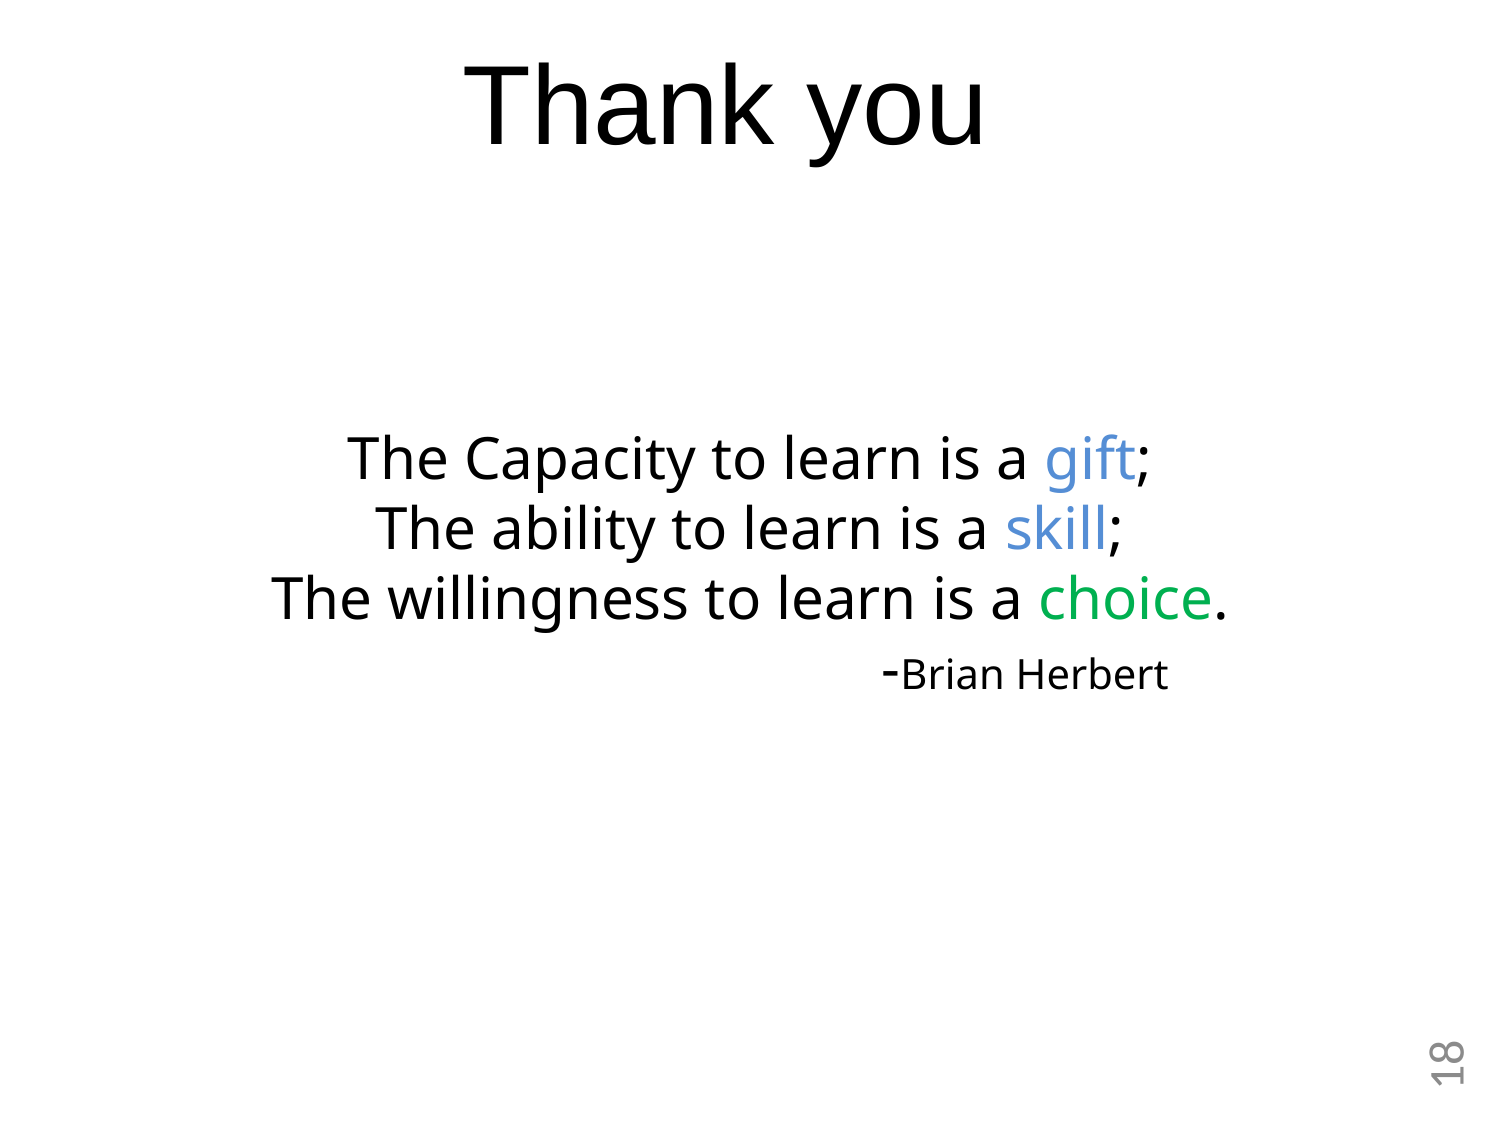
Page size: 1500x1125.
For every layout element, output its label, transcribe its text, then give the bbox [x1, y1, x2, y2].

slide_number 18 [1412, 1025, 1475, 1125]
text_box Thank you [437, 24, 1013, 175]
text_box The Capacity to learn is a gift; The ability to learn is a skill; The willingness to learn is a choice. -Brian Herbert [156, 413, 1344, 709]
